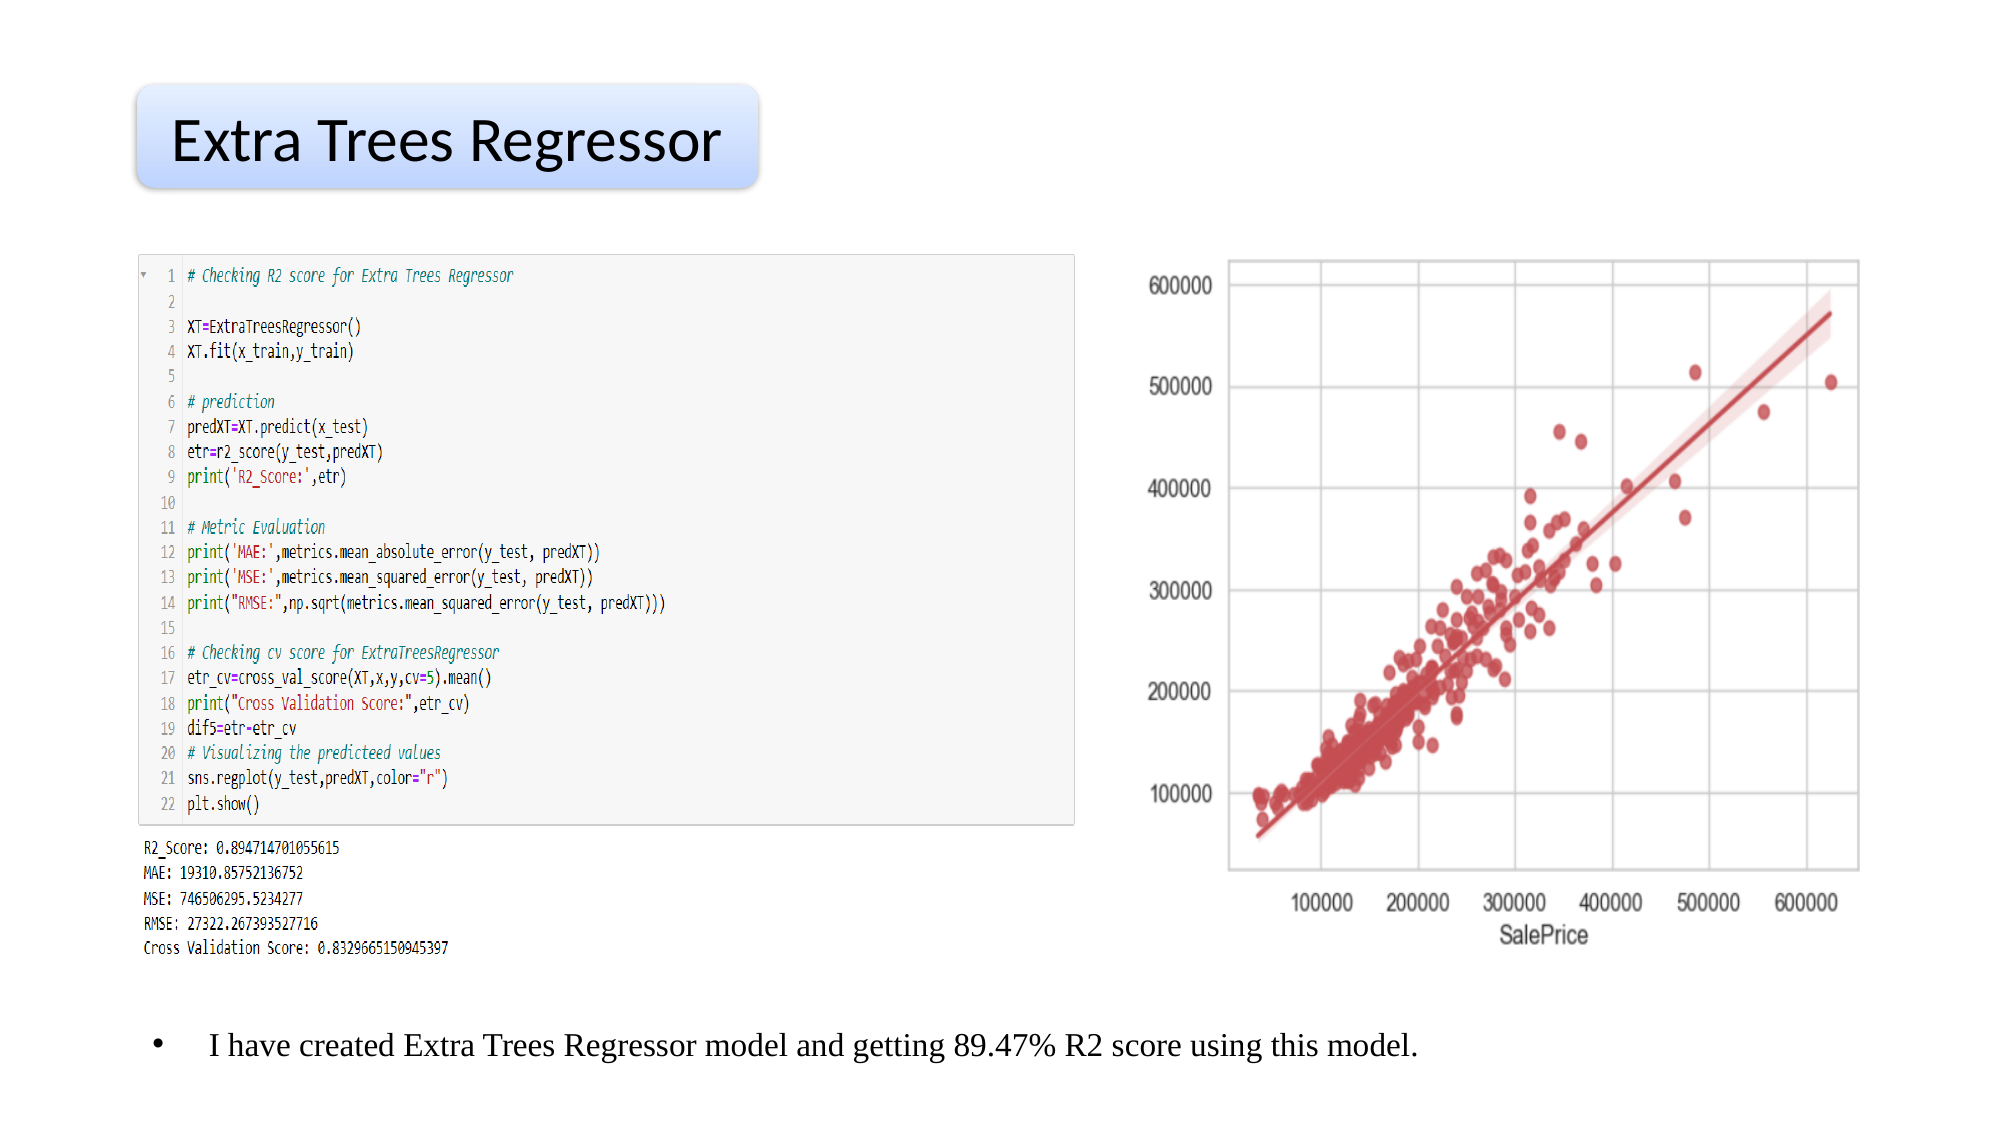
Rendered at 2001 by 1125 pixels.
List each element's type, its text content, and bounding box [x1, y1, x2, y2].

picture [137, 254, 1077, 975]
list I have created Extra Trees Regressor model and getting 89.47% R2 score using this model. [137, 1015, 1863, 1092]
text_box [137, 84, 1863, 189]
picture [1128, 254, 1863, 975]
